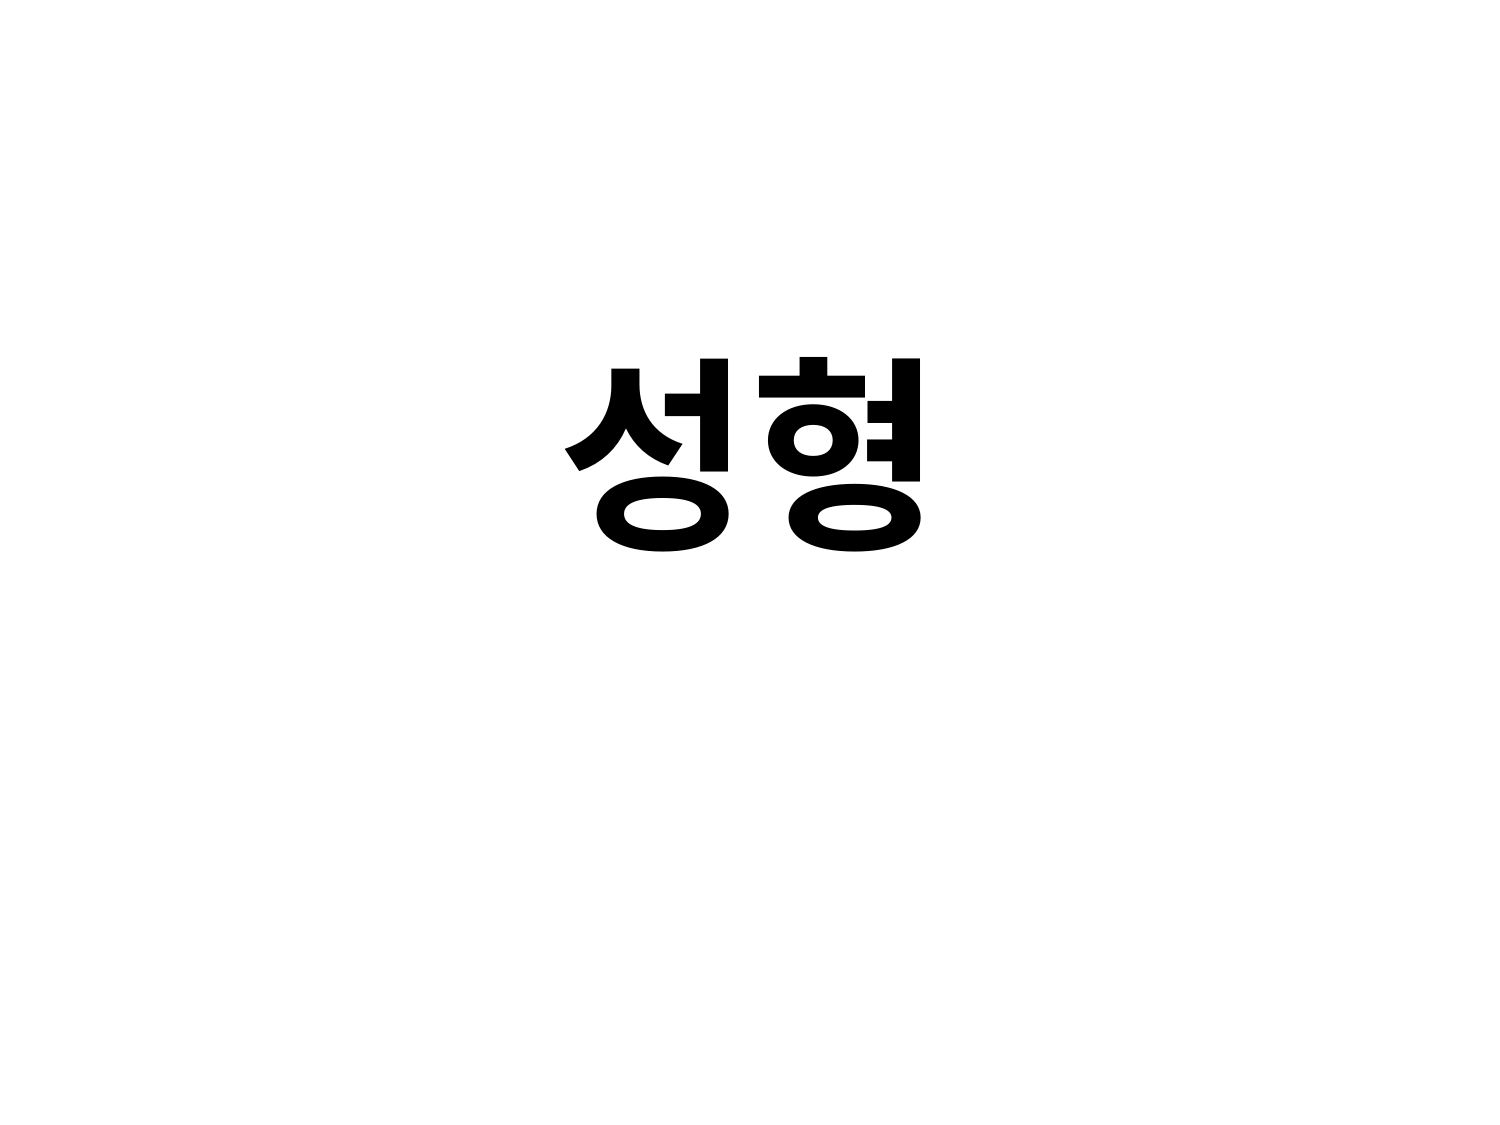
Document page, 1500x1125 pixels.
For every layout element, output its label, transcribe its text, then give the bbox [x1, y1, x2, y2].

text_box 성형 [543, 317, 957, 583]
